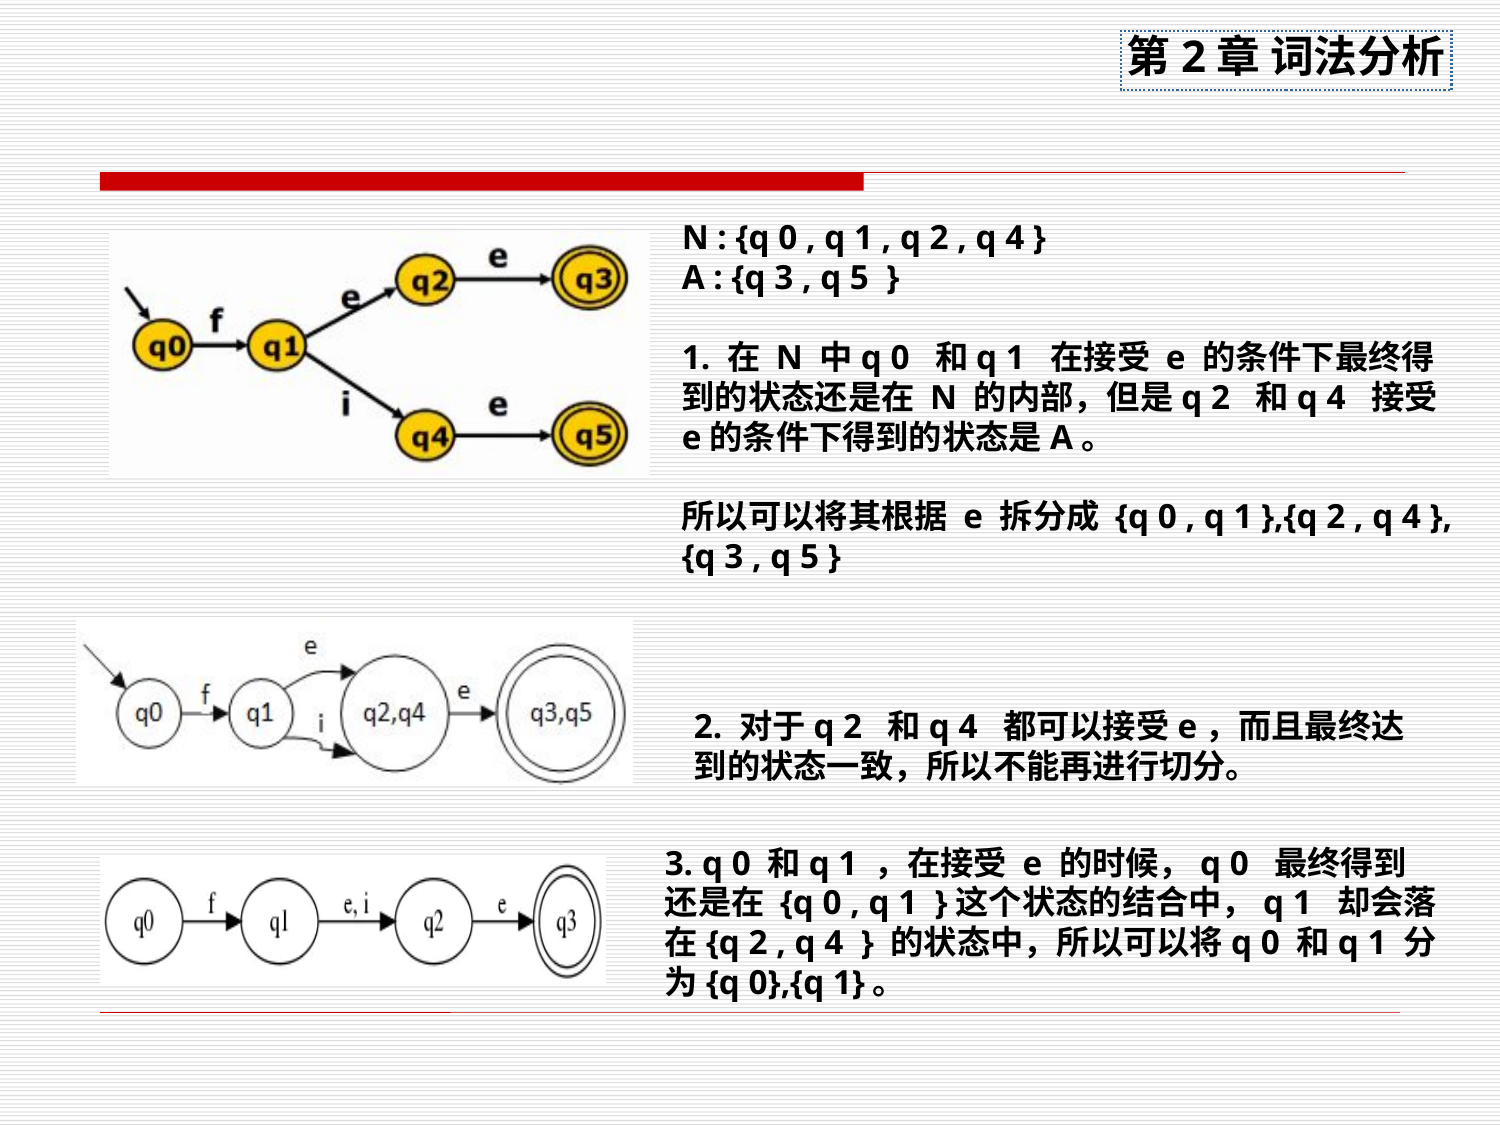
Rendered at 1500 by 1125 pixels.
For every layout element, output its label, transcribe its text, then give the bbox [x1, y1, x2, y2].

slide_number [99, 1024, 426, 1103]
picture [0, 0, 1500, 1125]
text_box 3. q 0 和q 1 ，在接受 e 的时候，q 0 最终得到还是在 {q 0 , q 1 }这个状态的结合中，q 1 却会落在{q 2 , q 4 } 的状态中，所以可以将q 0 和q 1 分为{q 0},{q 1}。 [649, 834, 1454, 1049]
text_box 2. 对于q 2 和q 4 都可以接受e，而且最终达到的状态一致，所以不能再进行切分。 [679, 698, 1452, 833]
text_box N : {q 0 , q 1 , q 2 , q 4 } A : {q 3 , q 5 } 1. 在 N 中q 0 和q 1 在接受 e 的条件下最终得到的状态还是在 N 的内部，但是q 2 和q 4 接受e的条件下得到的状态是A。 所以可以将其根据 e 拆分成 {q 0 , q 1 },{q 2 , q 4 },{q 3 , q 5 } [667, 208, 1470, 623]
